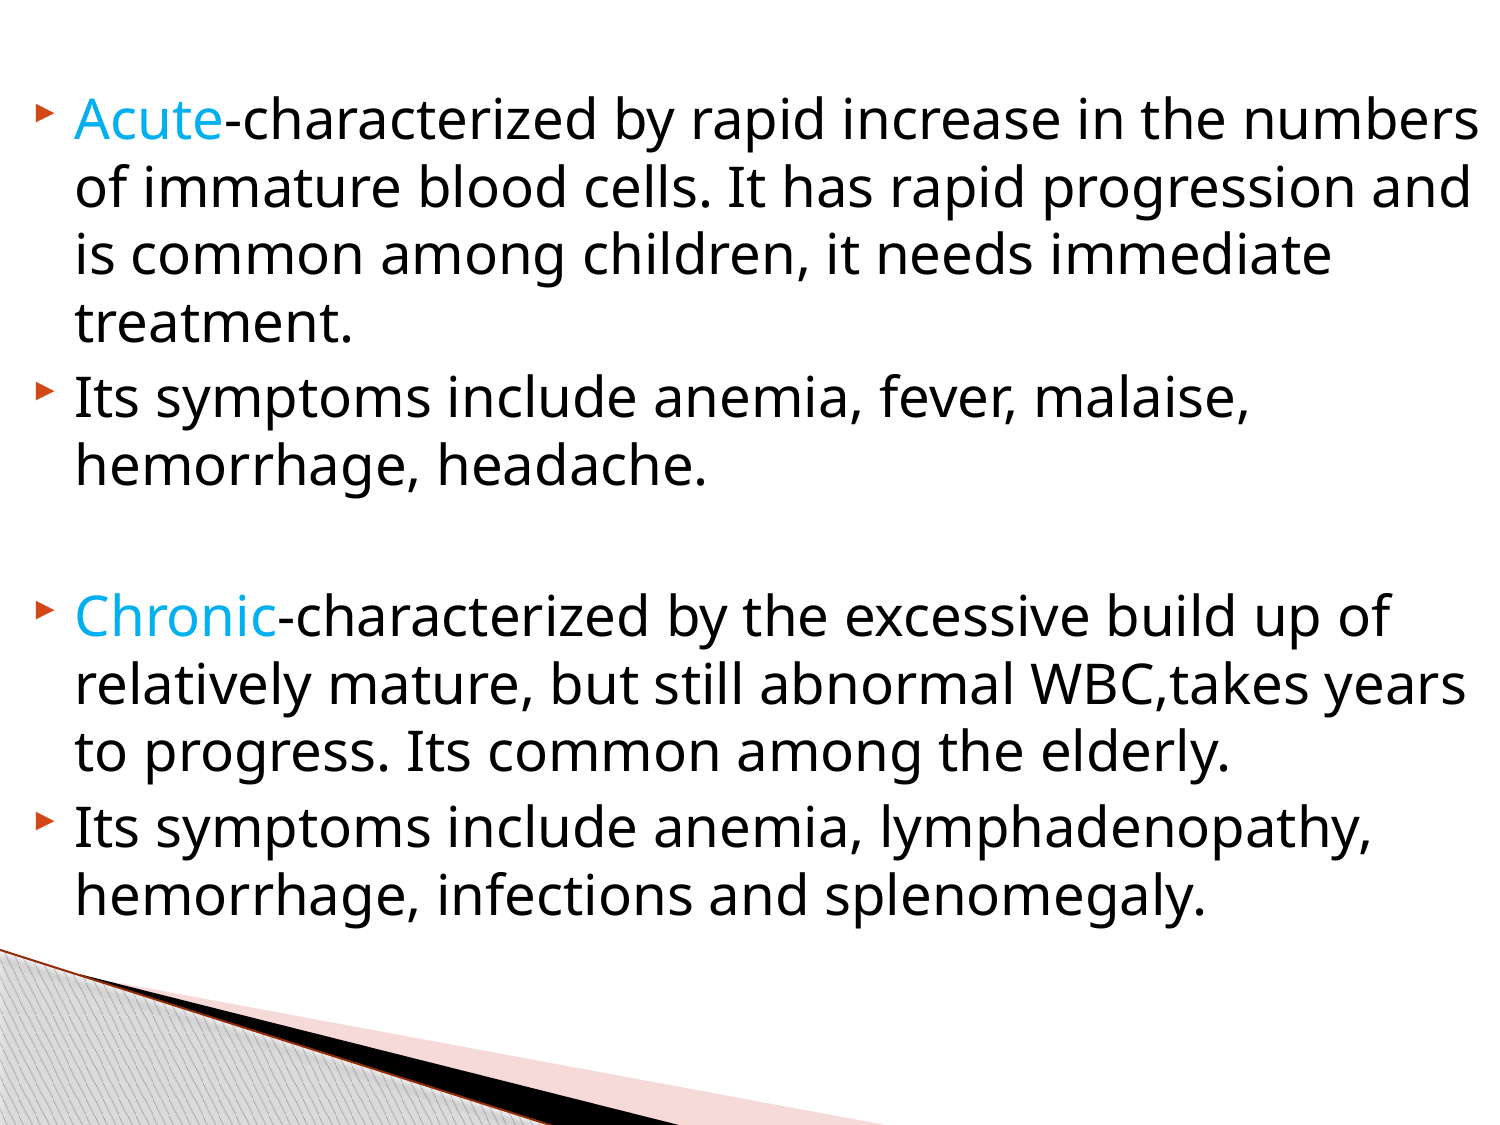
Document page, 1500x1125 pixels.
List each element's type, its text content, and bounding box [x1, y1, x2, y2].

list Acute-characterized by rapid increase in the numbers of immature blood cells. It has rapid progression and is common among children, it needs immediate treatment. Its symptoms include anemia, fever, malaise, hemorrhage, headache. Chronic-characterized by the excessive build up of relatively mature, but still abnormal WBC,takes years to progress. Its common among the elderly. Its symptoms include anemia, lymphadenopathy, hemorrhage, infections and splenomegaly. [0, 0, 1500, 1125]
